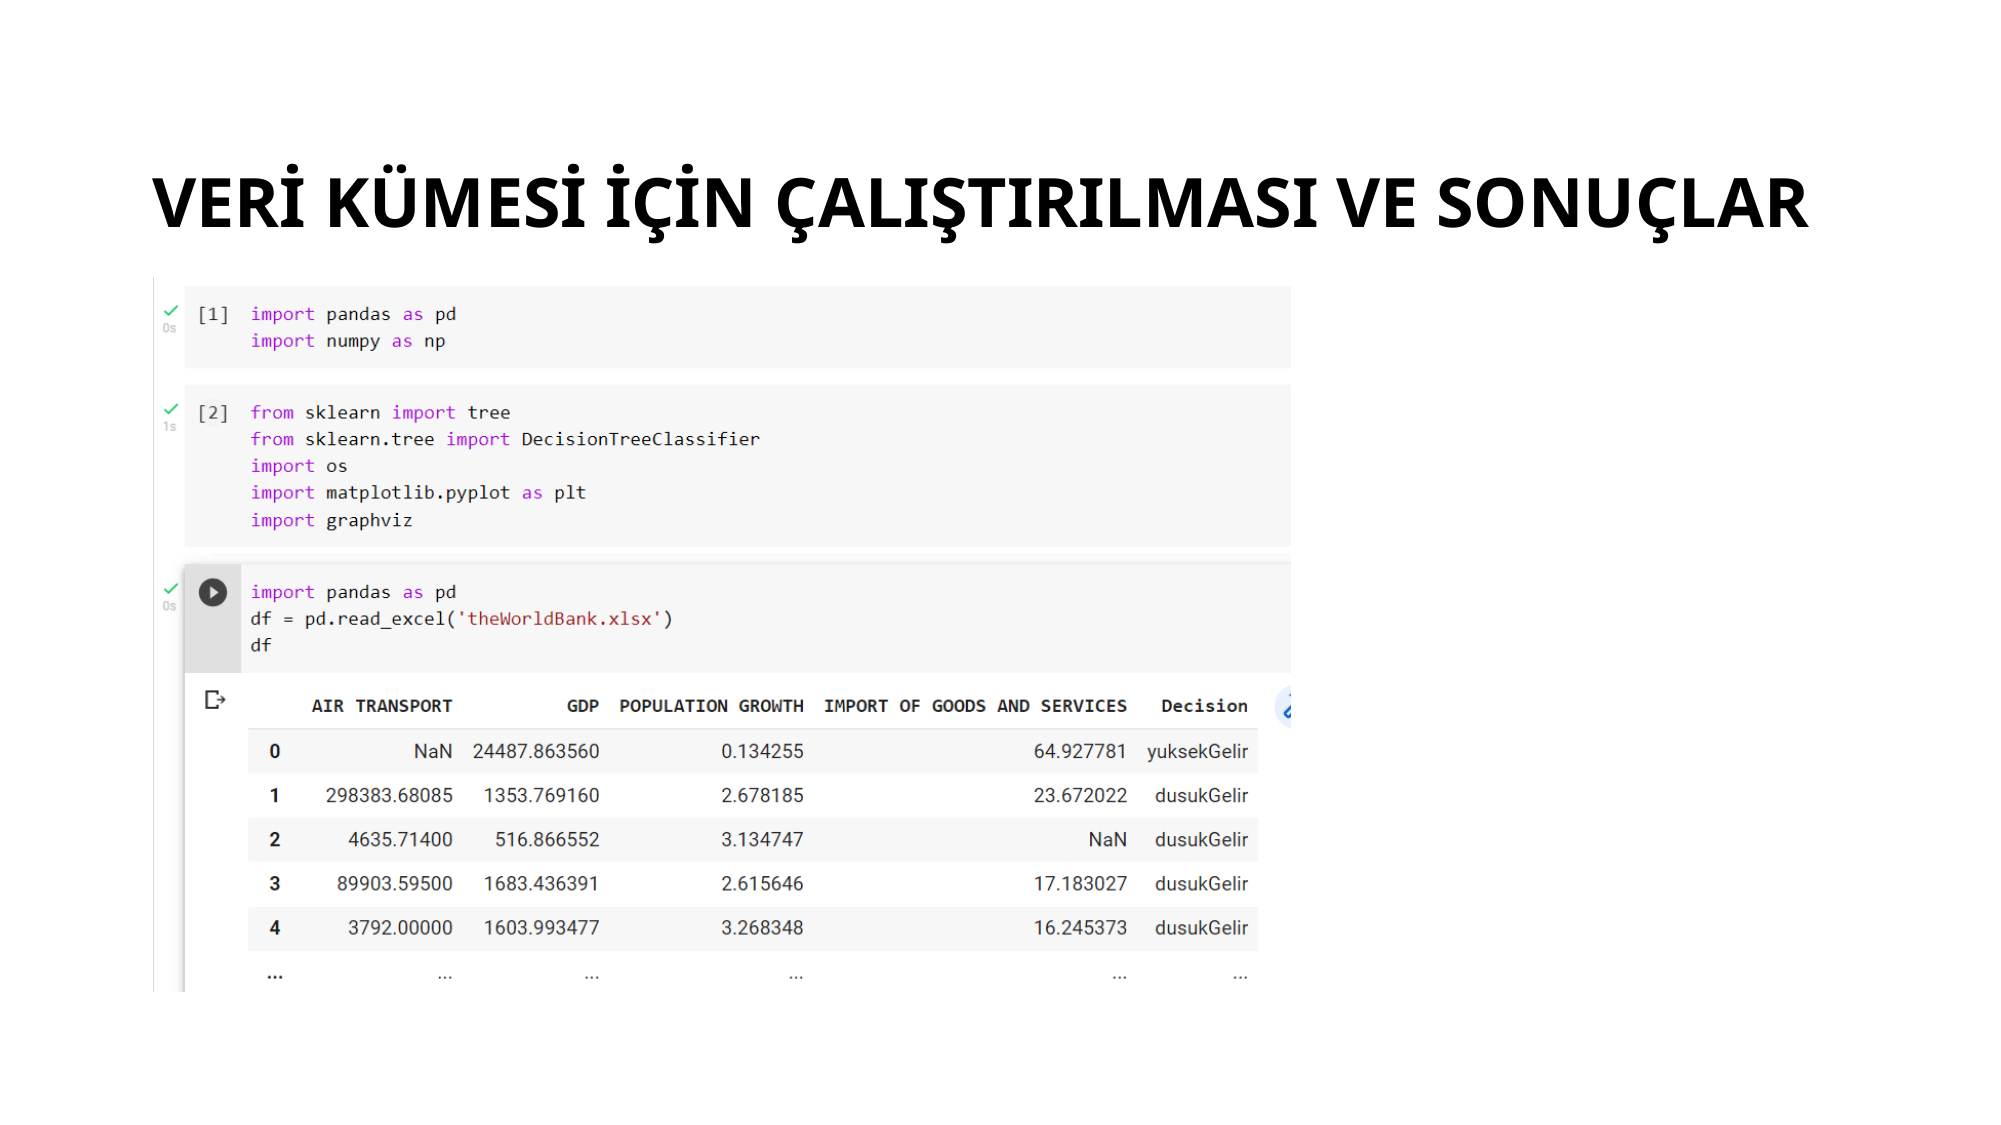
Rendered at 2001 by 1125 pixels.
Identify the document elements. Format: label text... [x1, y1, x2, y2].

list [153, 277, 1291, 992]
title VERİ KÜMESİ İÇİN ÇALIŞTIRILMASI VE SONUÇLAR [137, 59, 1863, 278]
